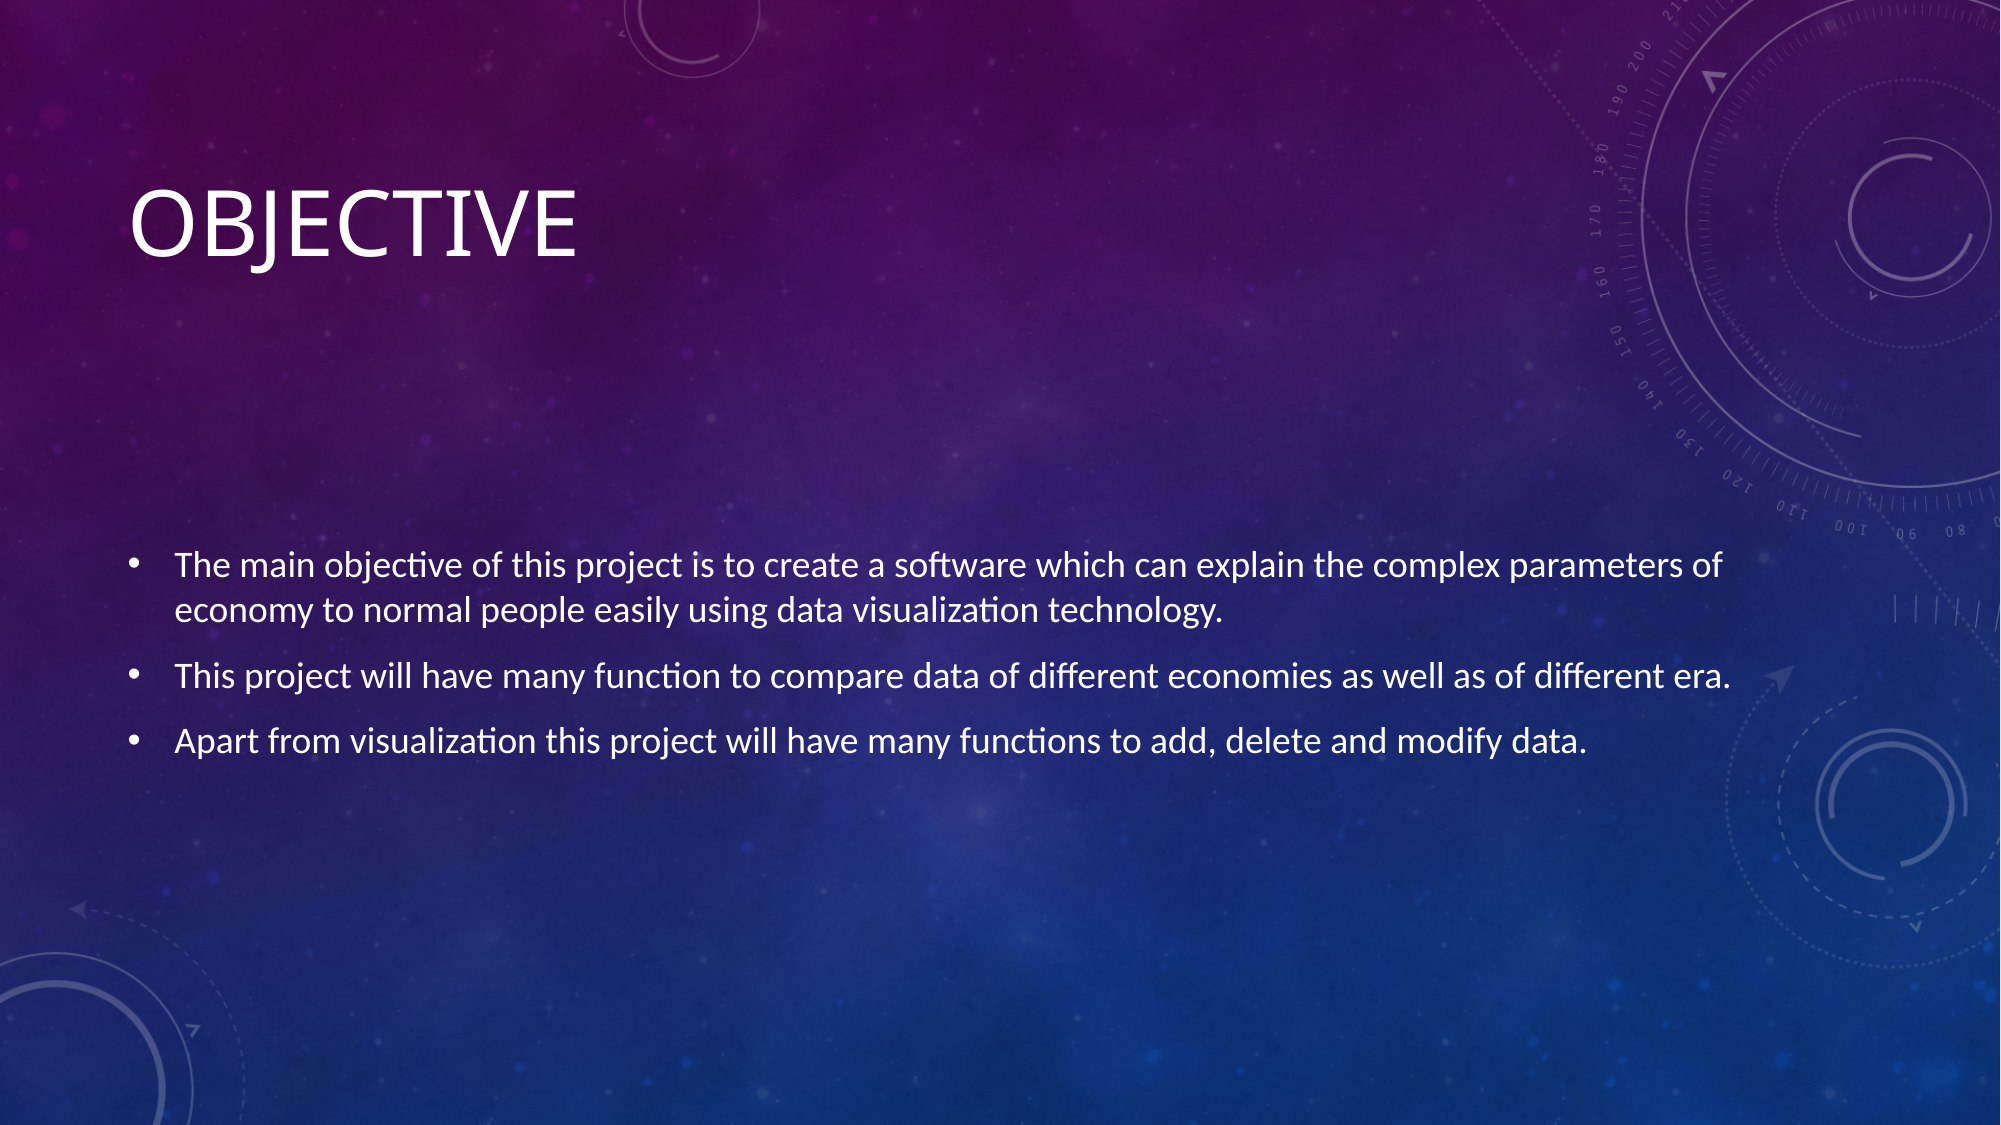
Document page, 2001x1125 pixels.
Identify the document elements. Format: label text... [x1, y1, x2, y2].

list The main objective of this project is to create a software which can explain the complex parameters of economy to normal people easily using data visualization technology. This project will have many function to compare data of different economies as well as of different era. Apart from visualization this project will have many functions to add, delete and modify data. [112, 351, 1775, 950]
picture [0, 0, 2001, 1125]
title objective [112, 99, 1775, 339]
